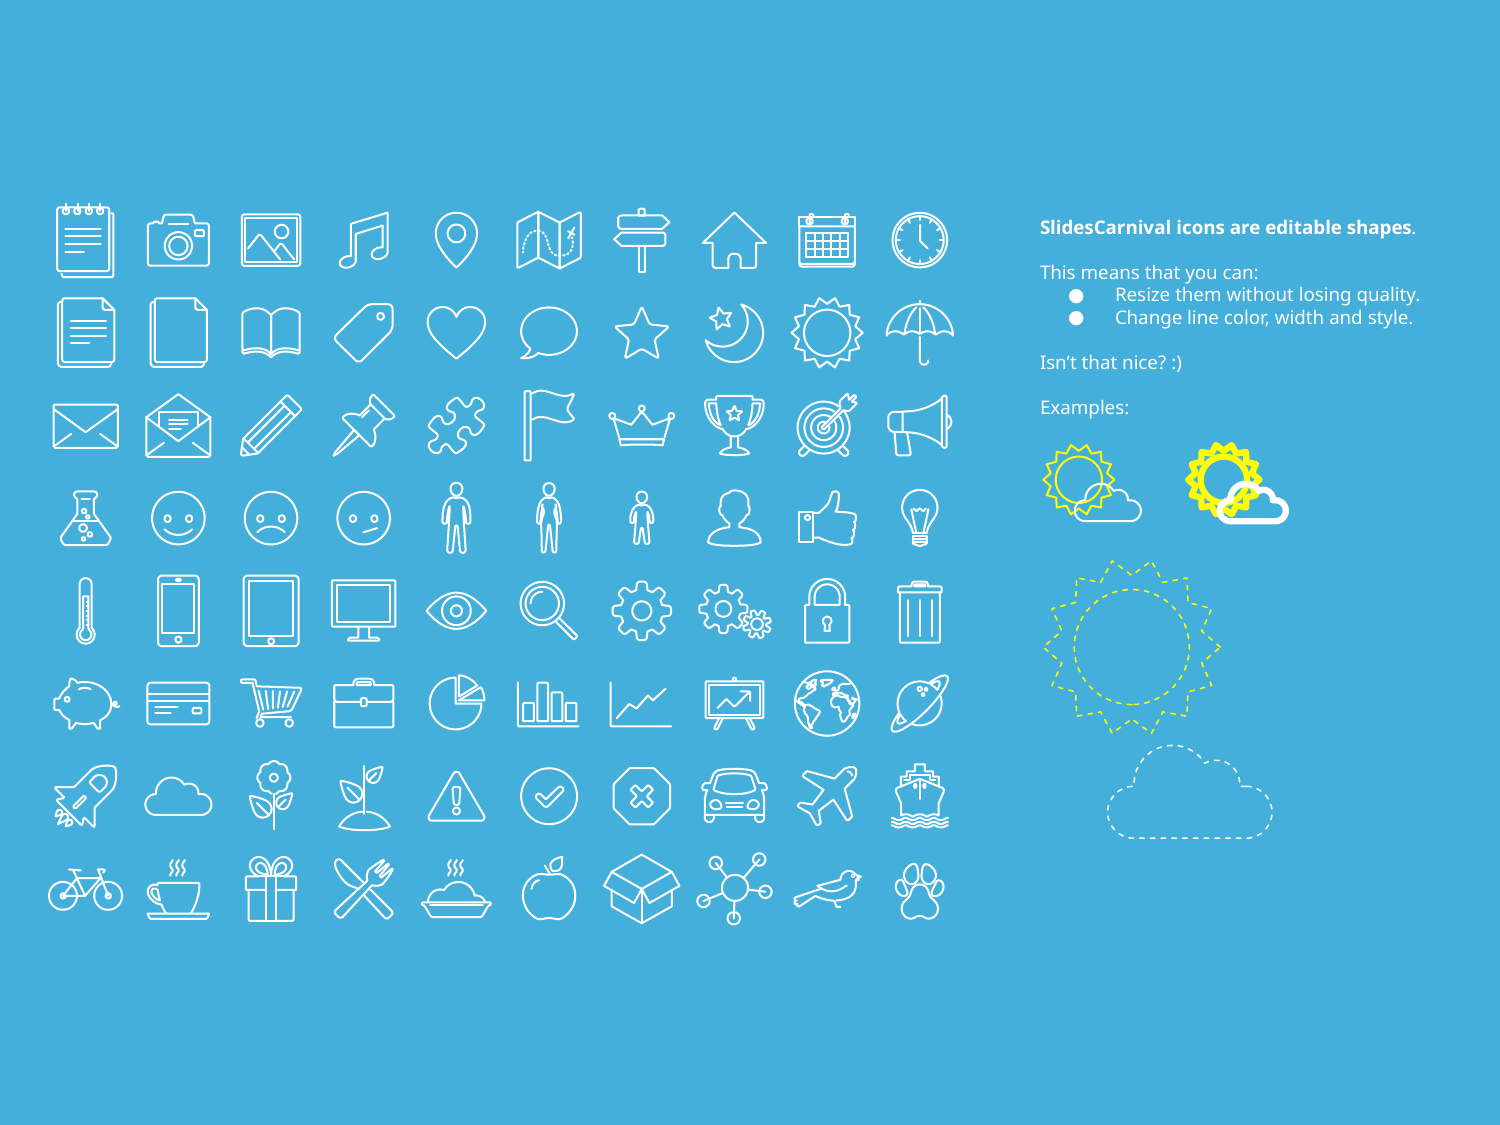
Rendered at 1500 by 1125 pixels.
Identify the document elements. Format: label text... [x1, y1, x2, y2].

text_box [895, 863, 944, 919]
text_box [892, 212, 948, 268]
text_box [705, 677, 764, 730]
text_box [442, 482, 471, 554]
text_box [891, 764, 949, 828]
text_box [147, 859, 210, 920]
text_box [333, 394, 395, 456]
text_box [613, 208, 670, 272]
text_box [334, 859, 393, 919]
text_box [338, 765, 391, 831]
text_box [147, 214, 210, 266]
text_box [249, 760, 293, 830]
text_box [60, 491, 111, 546]
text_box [536, 482, 562, 553]
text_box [48, 869, 123, 911]
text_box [150, 298, 208, 368]
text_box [520, 581, 578, 640]
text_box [524, 390, 574, 461]
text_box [886, 300, 954, 365]
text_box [54, 765, 117, 827]
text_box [697, 853, 772, 925]
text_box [147, 682, 210, 725]
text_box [56, 203, 114, 278]
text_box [53, 404, 118, 449]
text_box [421, 859, 492, 918]
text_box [704, 395, 764, 456]
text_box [891, 675, 949, 732]
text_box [54, 678, 120, 729]
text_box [242, 308, 300, 358]
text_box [1043, 444, 1115, 515]
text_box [705, 304, 764, 363]
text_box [699, 584, 771, 639]
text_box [57, 298, 115, 368]
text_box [333, 678, 394, 728]
text_box SlidesCarnival icons are editable shapes. This means that you can: Resize them without losing quality. Change line color, width and style. Isn’t that nice? :) Examples: [1024, 200, 1451, 451]
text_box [76, 577, 95, 644]
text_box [609, 405, 675, 446]
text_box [794, 870, 862, 908]
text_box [888, 395, 952, 456]
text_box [799, 213, 856, 267]
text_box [429, 675, 485, 730]
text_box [517, 682, 579, 727]
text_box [799, 491, 857, 546]
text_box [426, 592, 487, 630]
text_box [701, 768, 768, 823]
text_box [240, 395, 302, 456]
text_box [797, 766, 857, 826]
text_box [516, 211, 582, 269]
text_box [1187, 444, 1260, 515]
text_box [610, 682, 672, 727]
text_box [337, 491, 391, 545]
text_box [241, 214, 301, 267]
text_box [1043, 560, 1221, 734]
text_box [794, 671, 860, 736]
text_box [240, 679, 302, 727]
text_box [244, 491, 298, 545]
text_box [603, 854, 680, 924]
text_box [901, 489, 938, 547]
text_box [630, 491, 654, 545]
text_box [797, 393, 857, 457]
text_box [146, 393, 211, 458]
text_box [791, 297, 863, 368]
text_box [522, 856, 576, 920]
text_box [331, 580, 396, 641]
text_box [897, 581, 942, 644]
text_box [151, 491, 205, 545]
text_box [245, 856, 297, 922]
